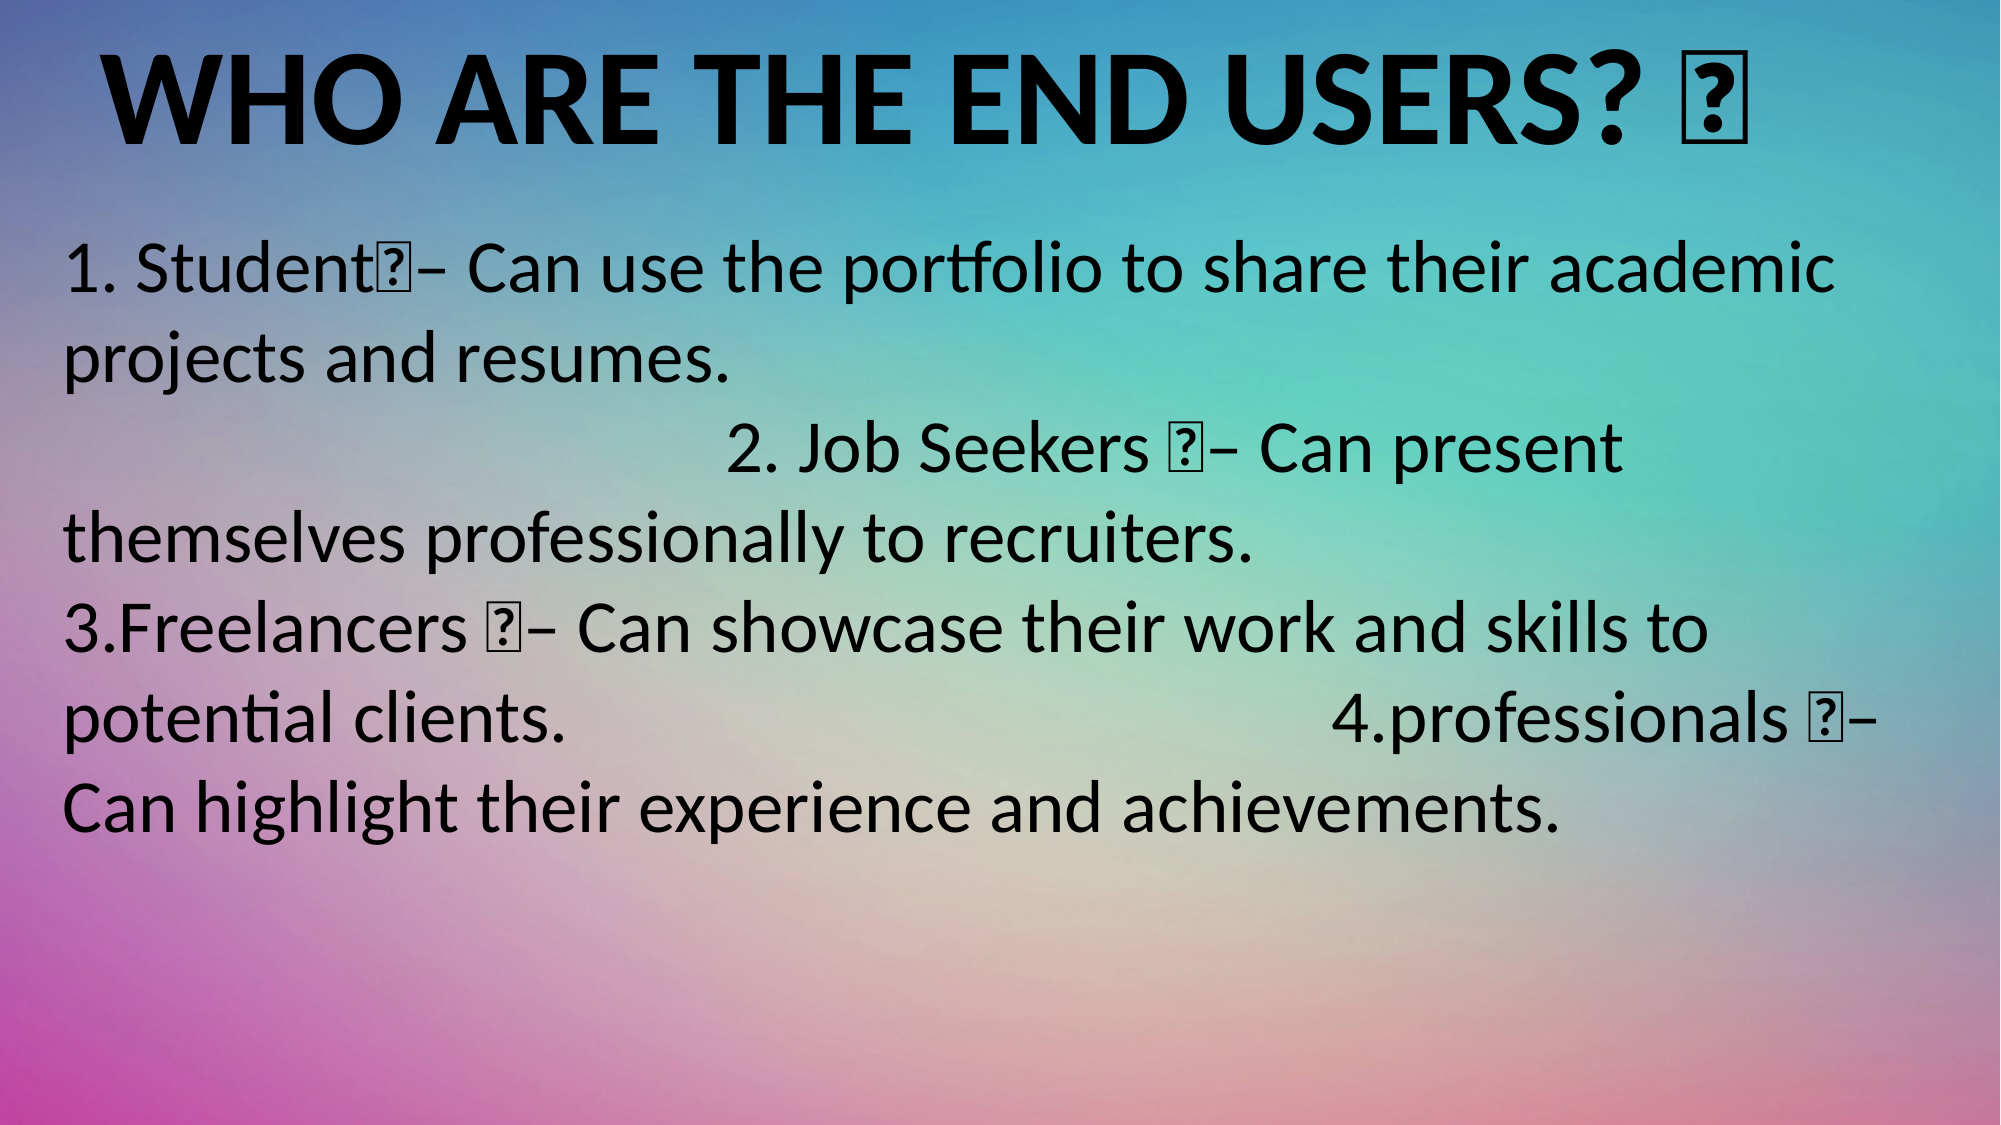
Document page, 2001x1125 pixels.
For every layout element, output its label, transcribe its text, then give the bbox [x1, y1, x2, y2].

text_box WHO ARE THE END USERS? ✨ [85, 0, 2000, 180]
picture [0, 0, 2001, 1125]
text_box 1. Student✨– Can use the portfolio to share their academic projects and resumes. 2. Job Seekers ✨– Can present themselves professionally to recruiters. 3.Freelancers ✨– Can showcase their work and skills to potential clients. 4.professionals ✨– Can highlight their experience and achievements. [47, 209, 1937, 855]
